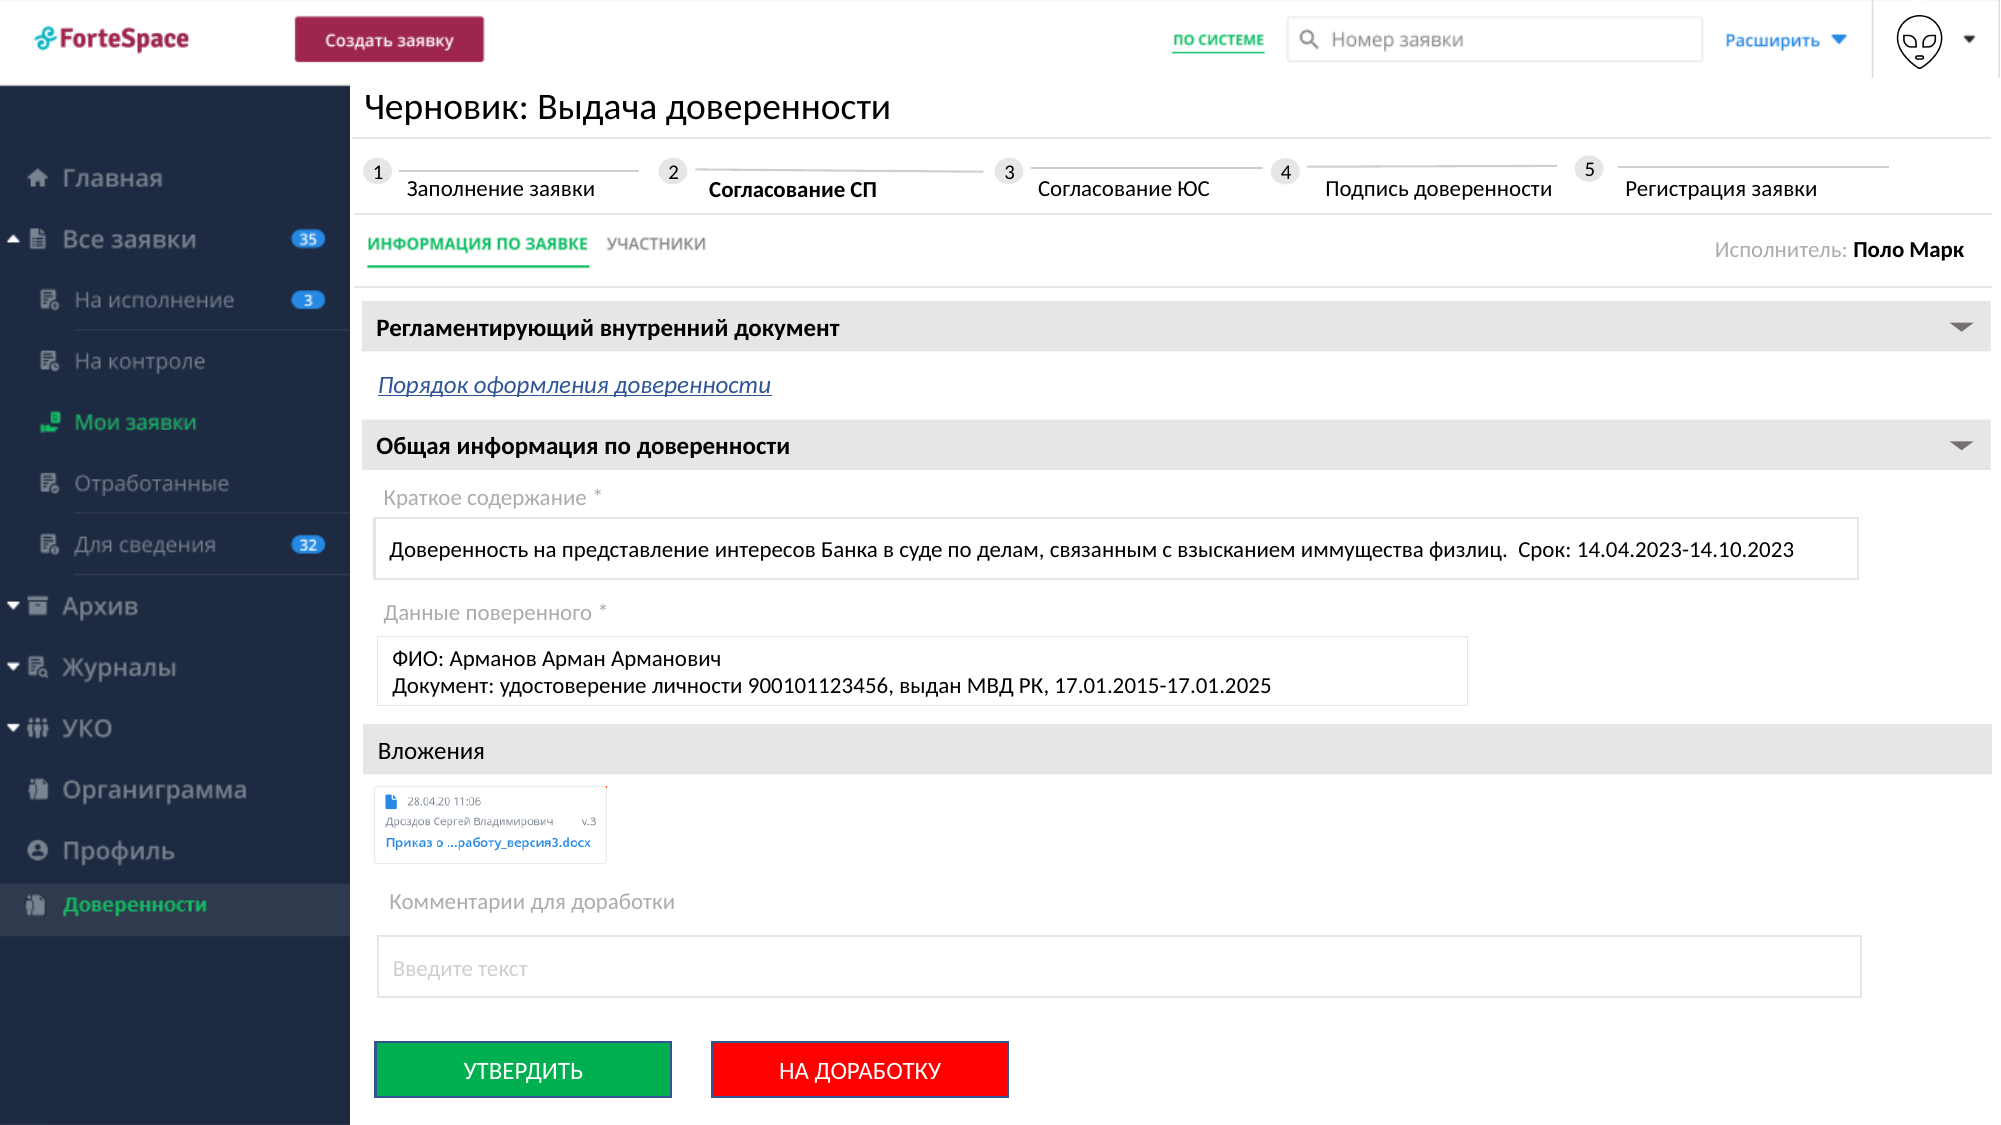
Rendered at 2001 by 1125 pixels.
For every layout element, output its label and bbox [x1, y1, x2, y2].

picture [374, 786, 608, 865]
text_box [0, 0, 2000, 1125]
text_box [361, 300, 1991, 352]
picture [1883, 5, 1956, 78]
picture [361, 223, 714, 273]
text_box [361, 419, 1991, 470]
